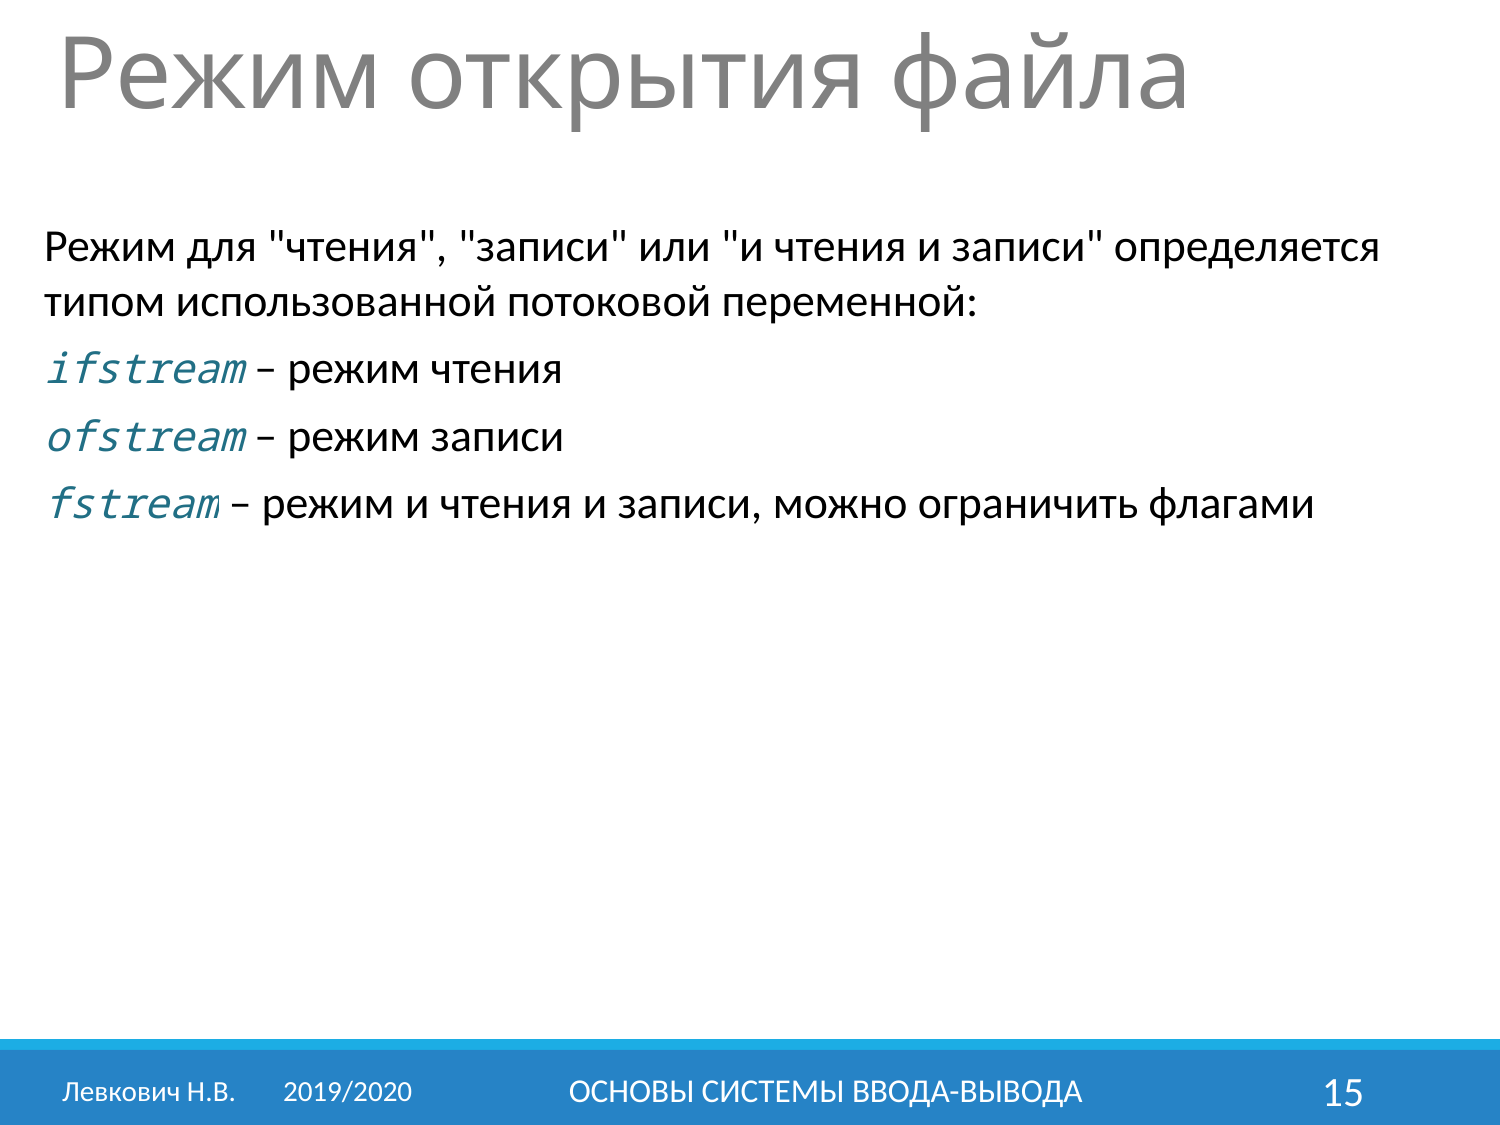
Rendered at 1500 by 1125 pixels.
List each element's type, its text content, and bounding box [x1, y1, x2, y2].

title Режим открытия файла [41, 19, 1347, 150]
text_box Режим для "чтения", "записи" или "и чтения и записи" определяется типом использованной потоковой переменной: ifstream – режим чтения ofstream – режим записи fstream – режим и чтения и записи, можно ограничить флагами [29, 208, 1459, 536]
slide_number 15 [1218, 1059, 1380, 1120]
slide_number Левкович Н.В. 2019/2020 [47, 1059, 440, 1120]
footer ОСНОВЫ СИСТЕМЫ ВВОДА-ВЫВОДА [453, 1059, 1199, 1120]
